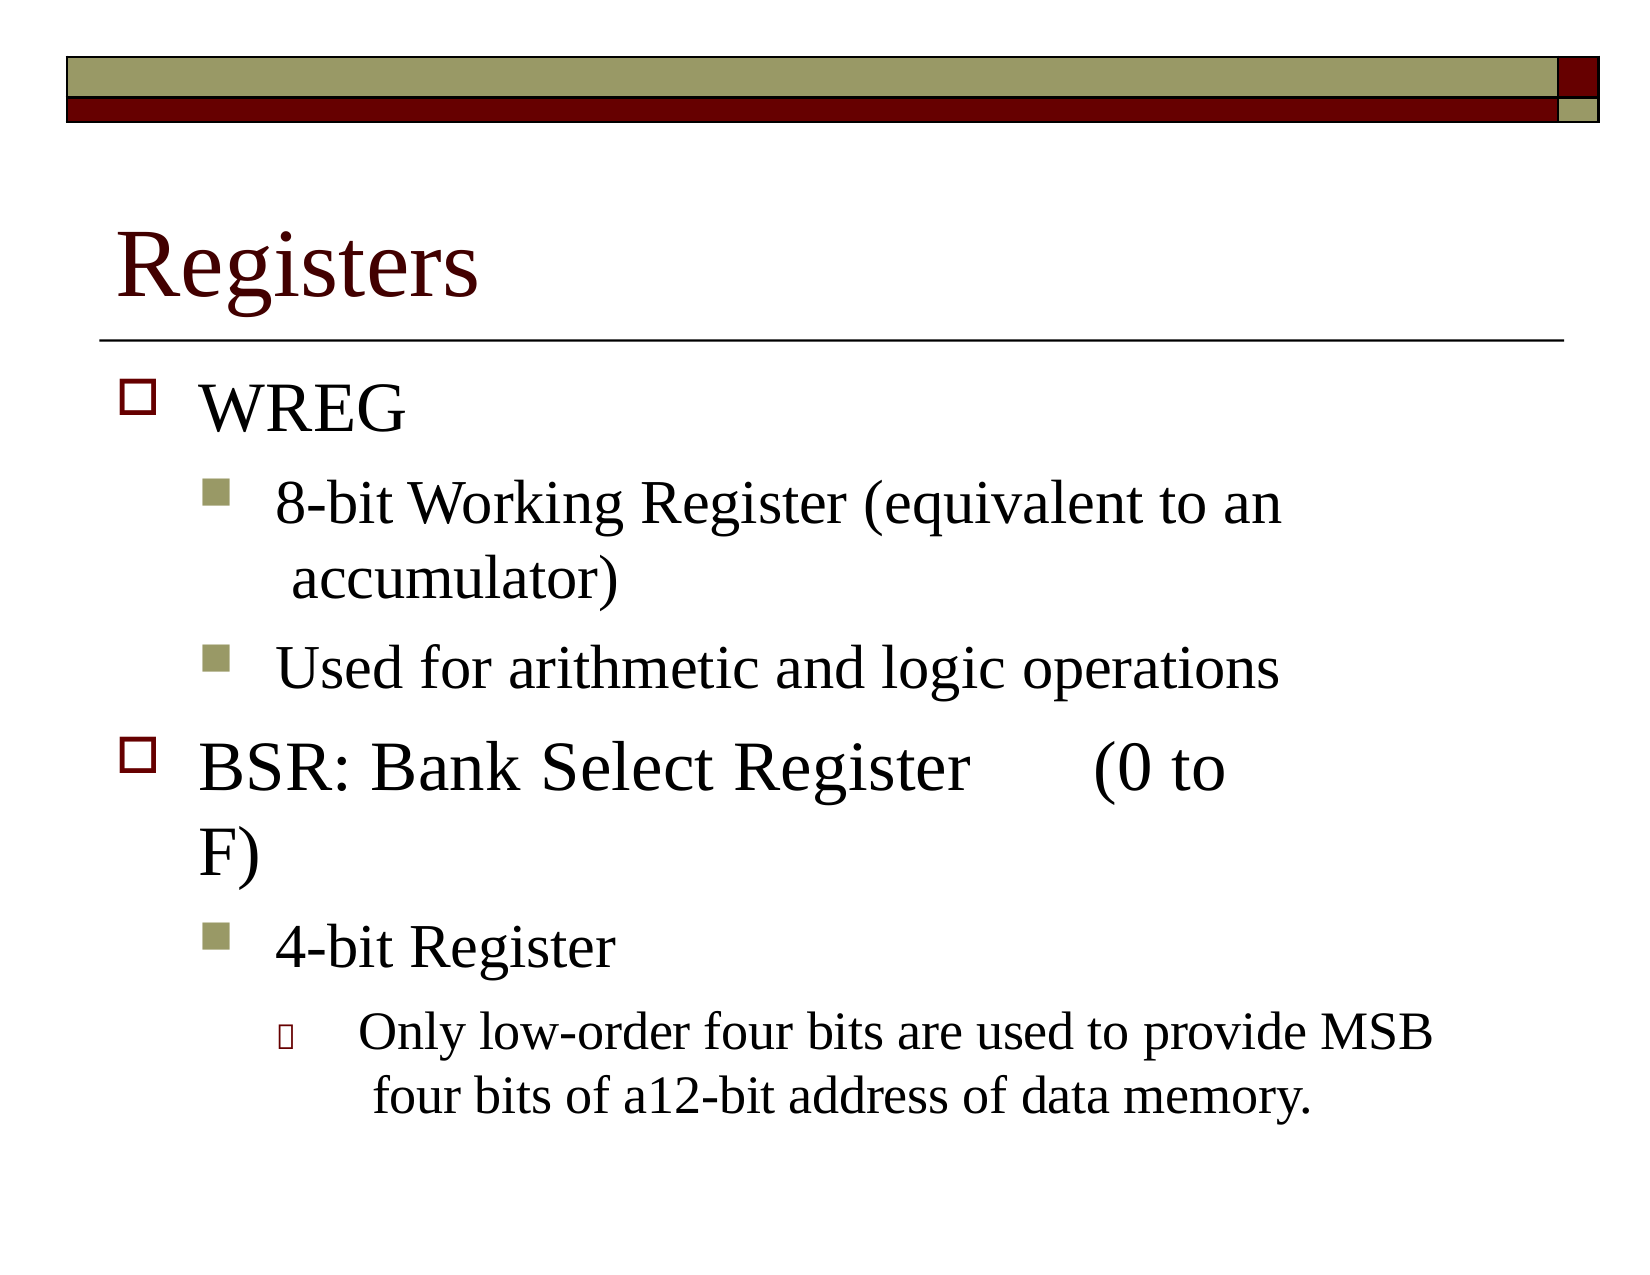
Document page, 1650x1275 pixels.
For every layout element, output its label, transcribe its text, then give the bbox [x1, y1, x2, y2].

table_header [68, 58, 1557, 96]
table_header [1559, 58, 1597, 96]
table_cell [1559, 99, 1597, 121]
text_box WREG 8-bit Working Register (equivalent to an accumulator) Used for arithmetic and logic operations BSR: Bank Select Register (0 to F) 4-bit Register  Only low-order four bits are used to provide MSB four bits of a12-bit address of data memory. [113, 340, 1439, 1125]
table_cell [68, 99, 1557, 121]
title Registers [113, 195, 485, 340]
